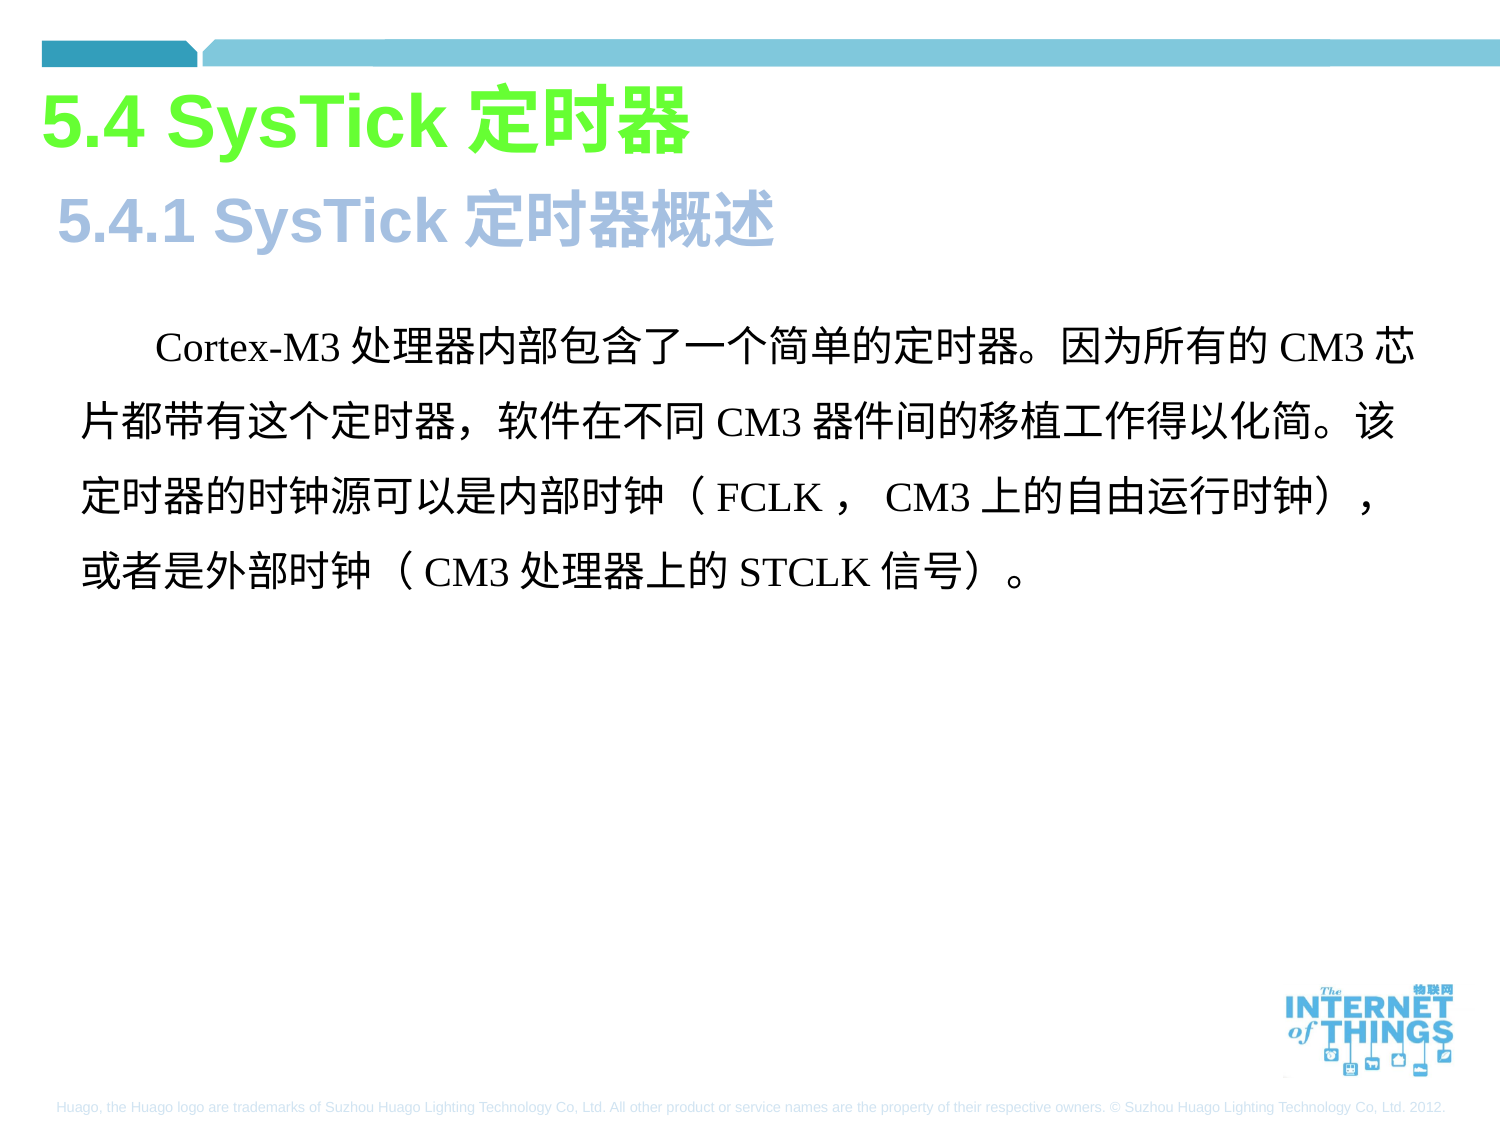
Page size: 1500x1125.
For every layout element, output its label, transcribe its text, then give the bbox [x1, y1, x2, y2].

text_box Cortex‐M3处理器内部包含了一个简单的定时器。因为所有的CM3芯片都带有这个定时器，软件在不同CM3器件间的移植工作得以化简。该定时器的时钟源可以是内部时钟（FCLK，CM3上的自由运行时钟），或者是外部时钟（CM3处理器上的STCLK信号）。 [65, 287, 1448, 603]
text_box 5.4.1 SysTick定时器概述 [42, 173, 1118, 263]
text_box 5.4 SysTick定时器 [5, 65, 993, 171]
picture [1283, 984, 1475, 1078]
